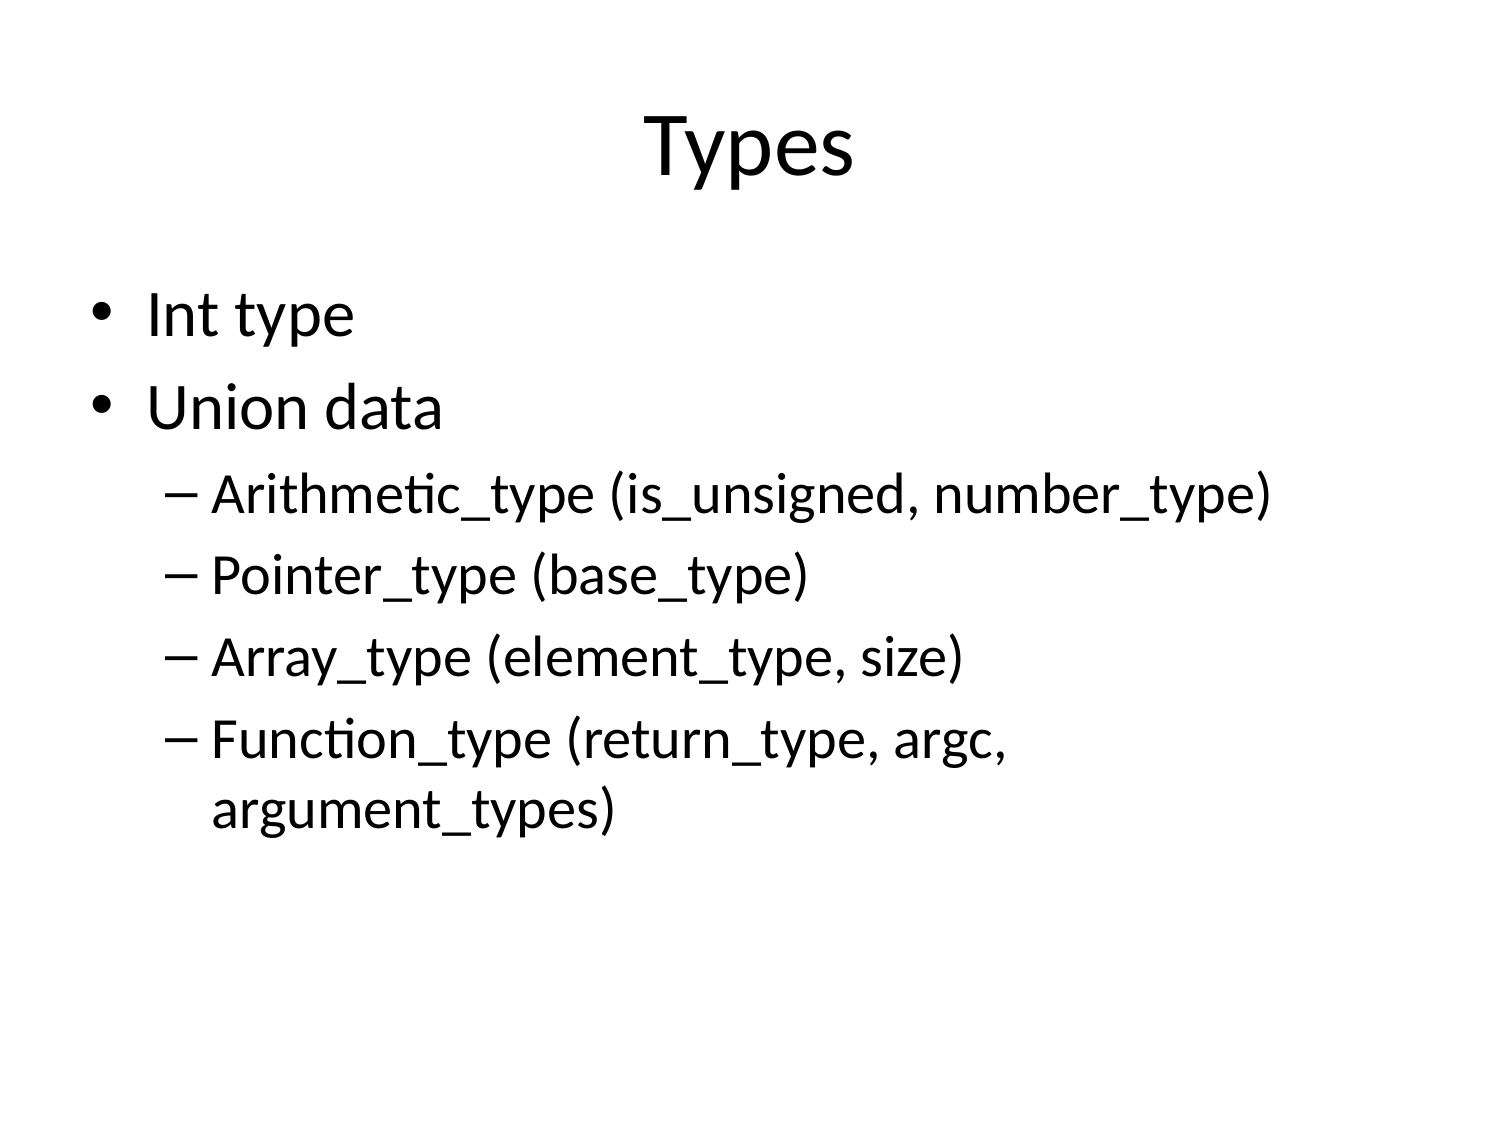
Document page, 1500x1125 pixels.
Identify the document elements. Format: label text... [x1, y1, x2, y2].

title Types [75, 45, 1425, 233]
list Int type Union data Arithmetic_type (is_unsigned, number_type) Pointer_type (base_type) Array_type (element_type, size) Function_type (return_type, argc, argument_types) [75, 262, 1425, 1005]
